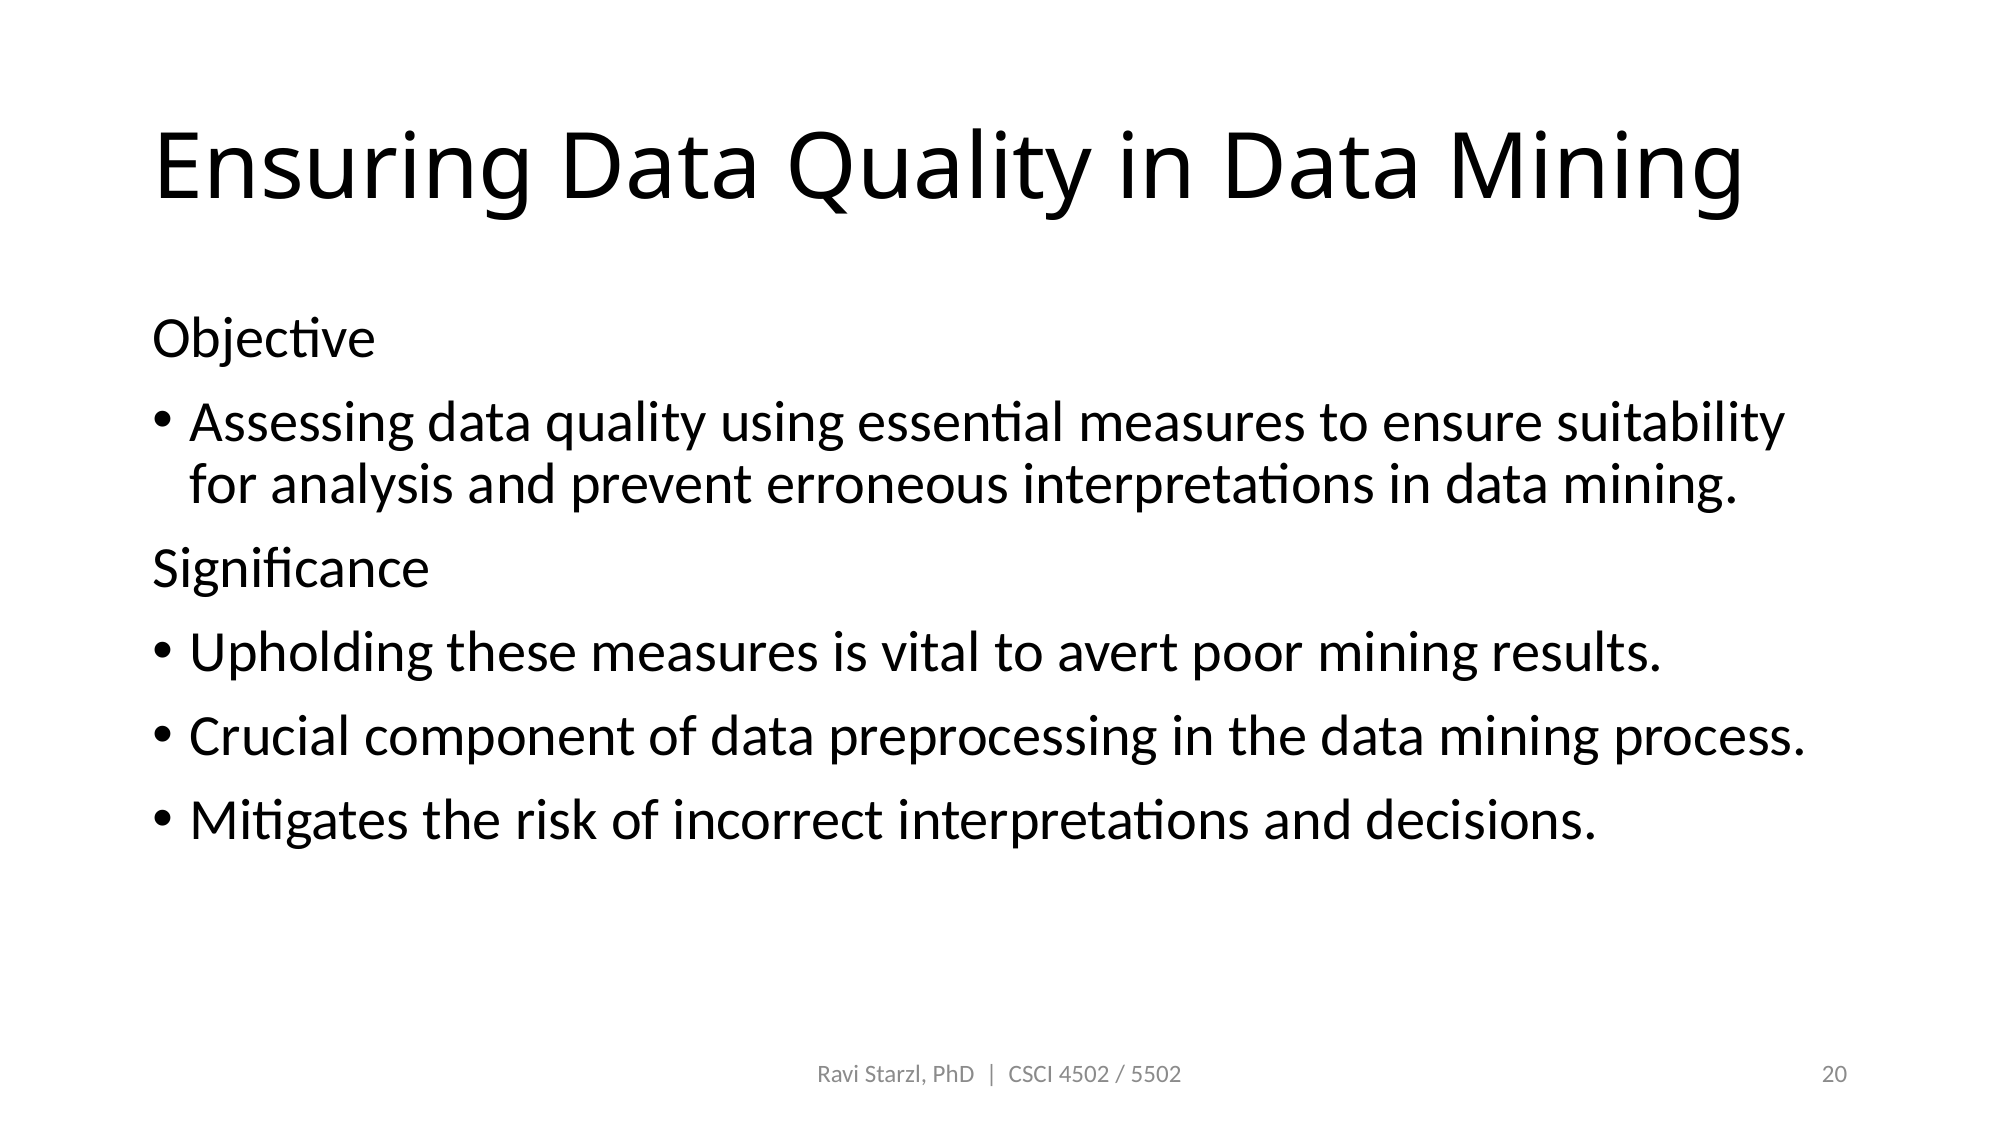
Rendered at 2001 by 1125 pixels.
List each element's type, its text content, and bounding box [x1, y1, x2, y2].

title Ensuring Data Quality in Data Mining [137, 59, 1863, 278]
list Objective Assessing data quality using essential measures to ensure suitability for analysis and prevent erroneous interpretations in data mining. Significance Upholding these measures is vital to avert poor mining results. Crucial component of data preprocessing in the data mining process. Mitigates the risk of incorrect interpretations and decisions. [137, 299, 1863, 1014]
footer Ravi Starzl, PhD | CSCI 4502 / 5502 [662, 1042, 1338, 1103]
slide_number 20 [1412, 1042, 1863, 1103]
